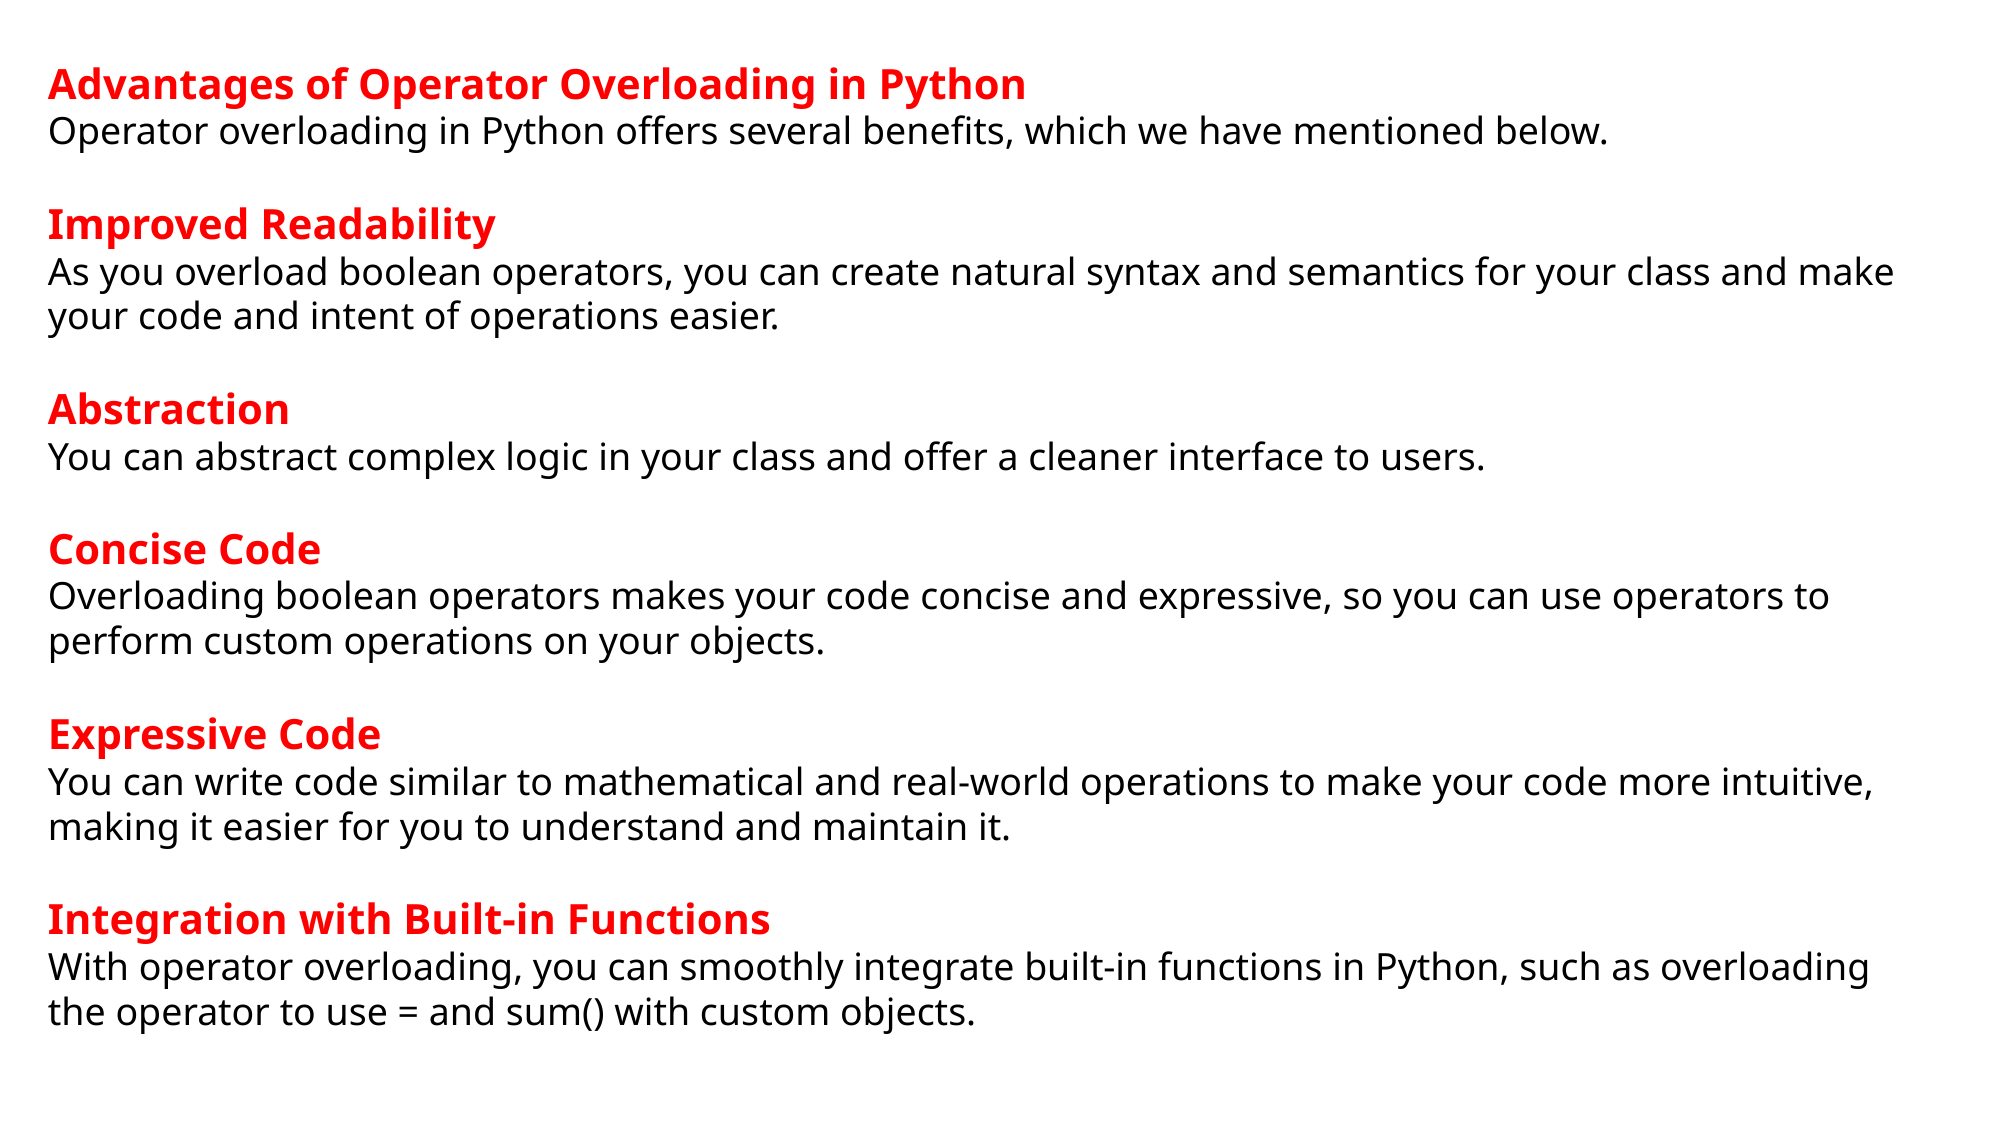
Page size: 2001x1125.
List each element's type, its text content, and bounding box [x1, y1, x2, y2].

text_box Advantages of Operator Overloading in Python Operator overloading in Python offers several benefits, which we have mentioned below. Improved Readability As you overload boolean operators, you can create natural syntax and semantics for your class and make your code and intent of operations easier. Abstraction You can abstract complex logic in your class and offer a cleaner interface to users. Concise Code Overloading boolean operators makes your code concise and expressive, so you can use operators to perform custom operations on your objects. Expressive Code You can write code similar to mathematical and real-world operations to make your code more intuitive, making it easier for you to understand and maintain it. Integration with Built-in Functions With operator overloading, you can smoothly integrate built-in functions in Python, such as overloading the operator to use = and sum() with custom objects. [33, 50, 1938, 1125]
